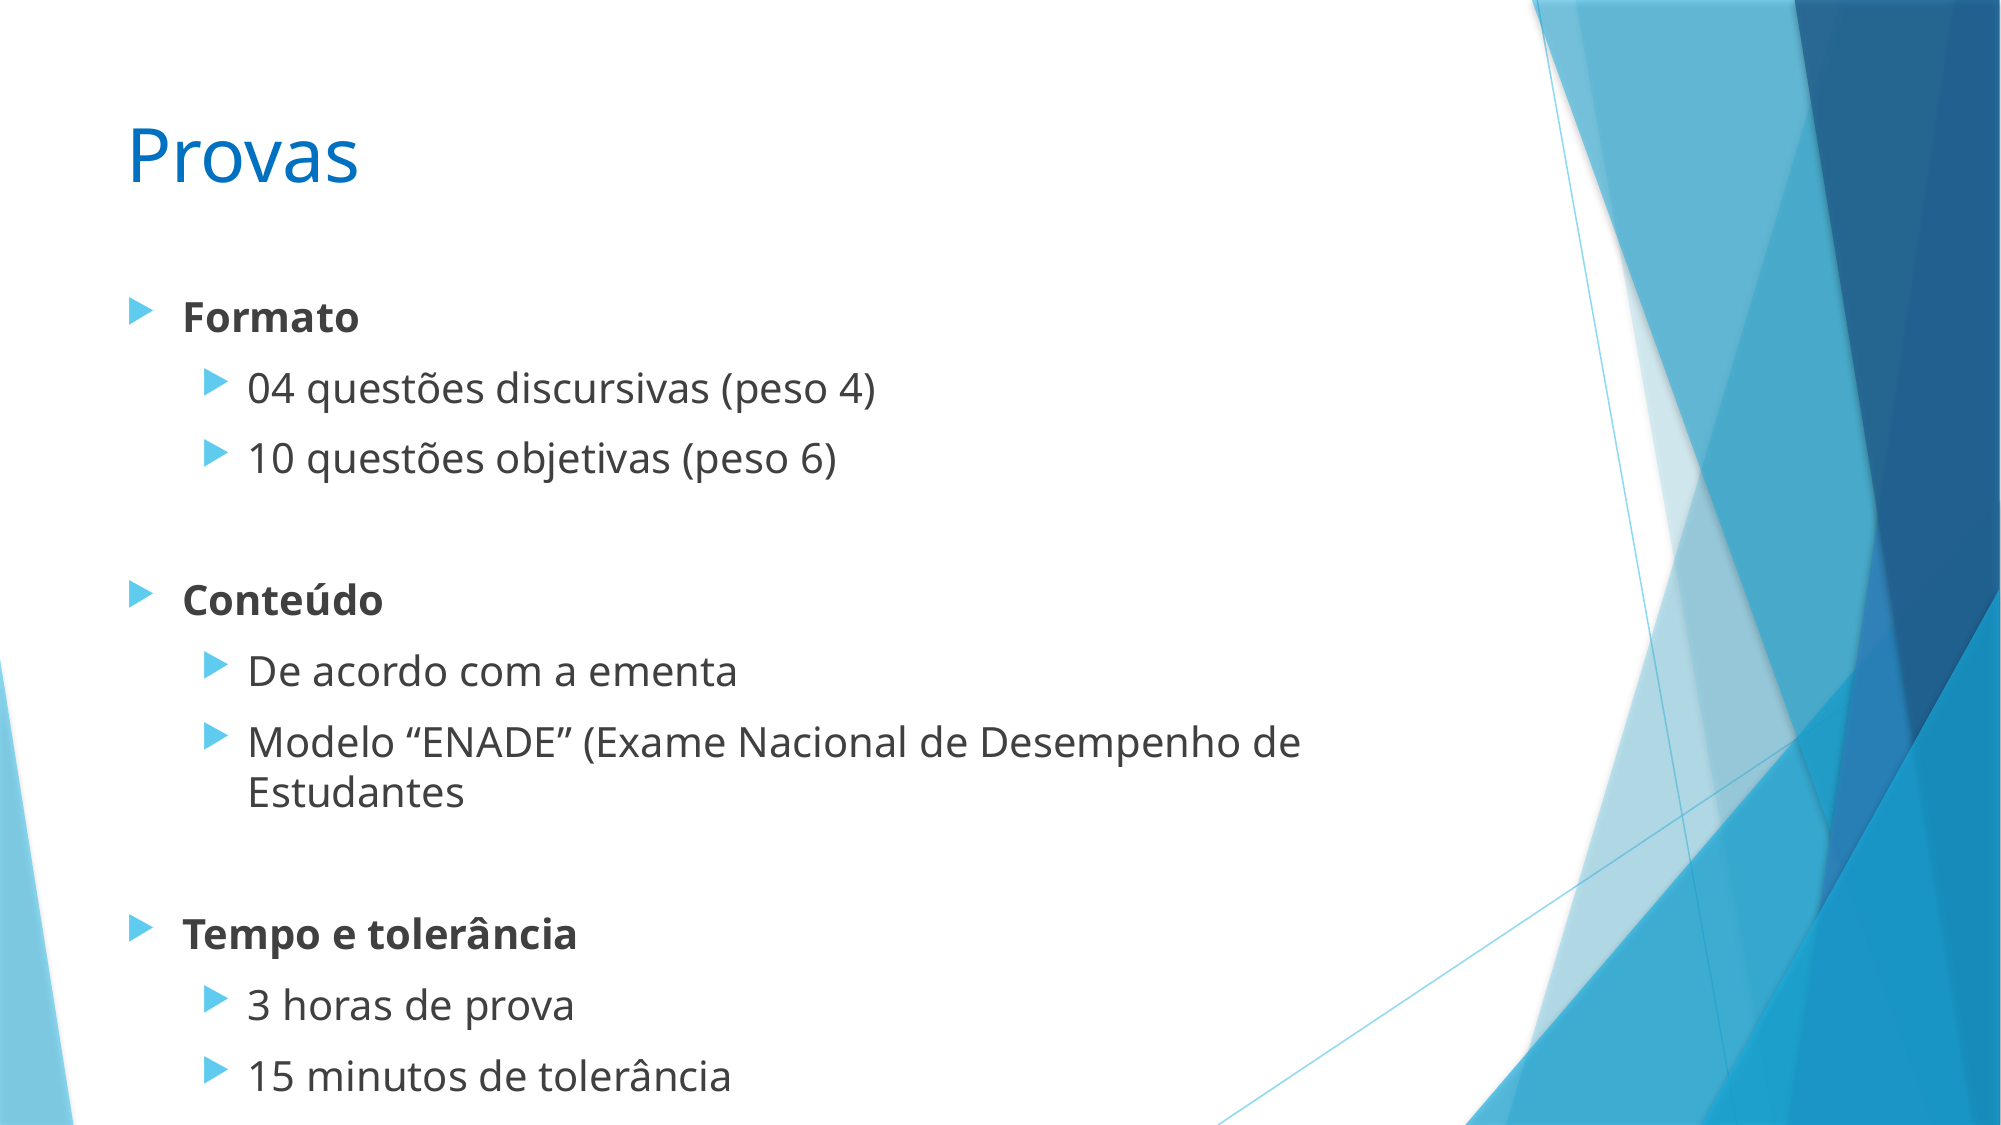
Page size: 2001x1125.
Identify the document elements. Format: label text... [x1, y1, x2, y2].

list Formato 04 questões discursivas (peso 4) 10 questões objetivas (peso 6) Conteúdo De acordo com a ementa Modelo “ENADE” (Exame Nacional de Desempenho de Estudantes Tempo e tolerância 3 horas de prova 15 minutos de tolerância [111, 282, 1522, 1112]
title Provas [111, 99, 1522, 282]
